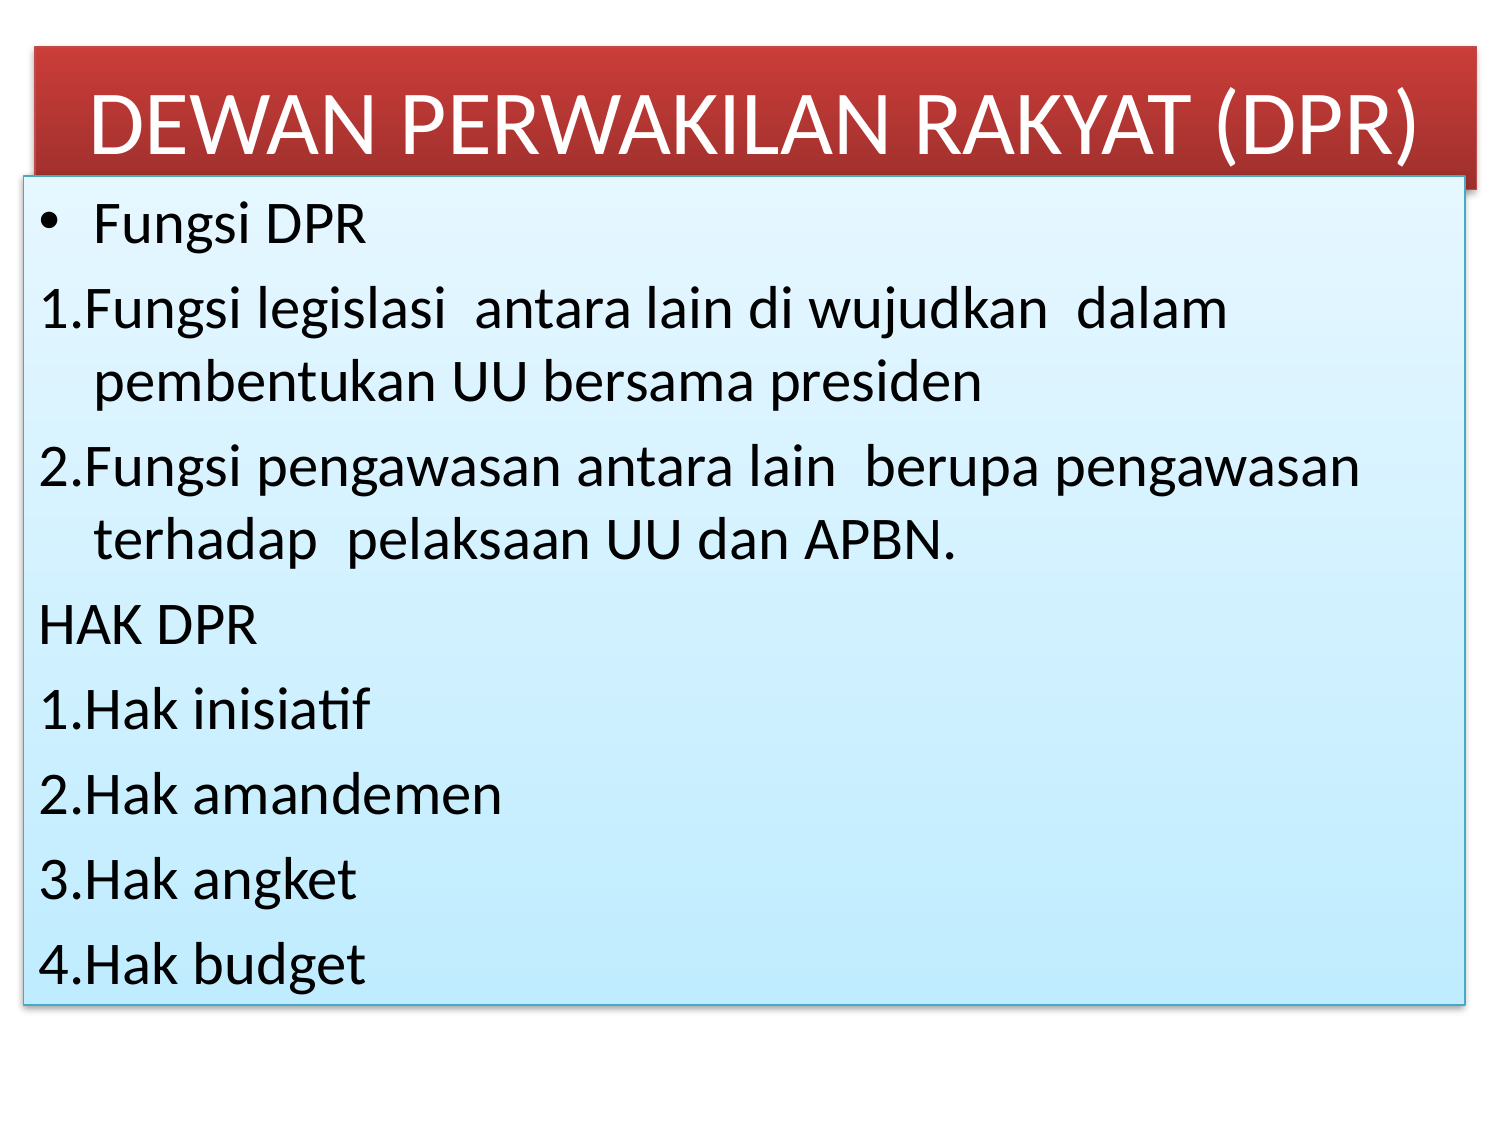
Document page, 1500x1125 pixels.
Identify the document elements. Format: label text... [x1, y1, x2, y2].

title DEWAN PERWAKILAN RAKYAT (DPR) [34, 46, 1477, 190]
list Fungsi DPR 1.Fungsi legislasi antara lain di wujudkan dalam pembentukan UU bersama presiden 2.Fungsi pengawasan antara lain berupa pengawasan terhadap pelaksaan UU dan APBN. HAK DPR 1.Hak inisiatif 2.Hak amandemen 3.Hak angket 4.Hak budget [23, 175, 1466, 1006]
